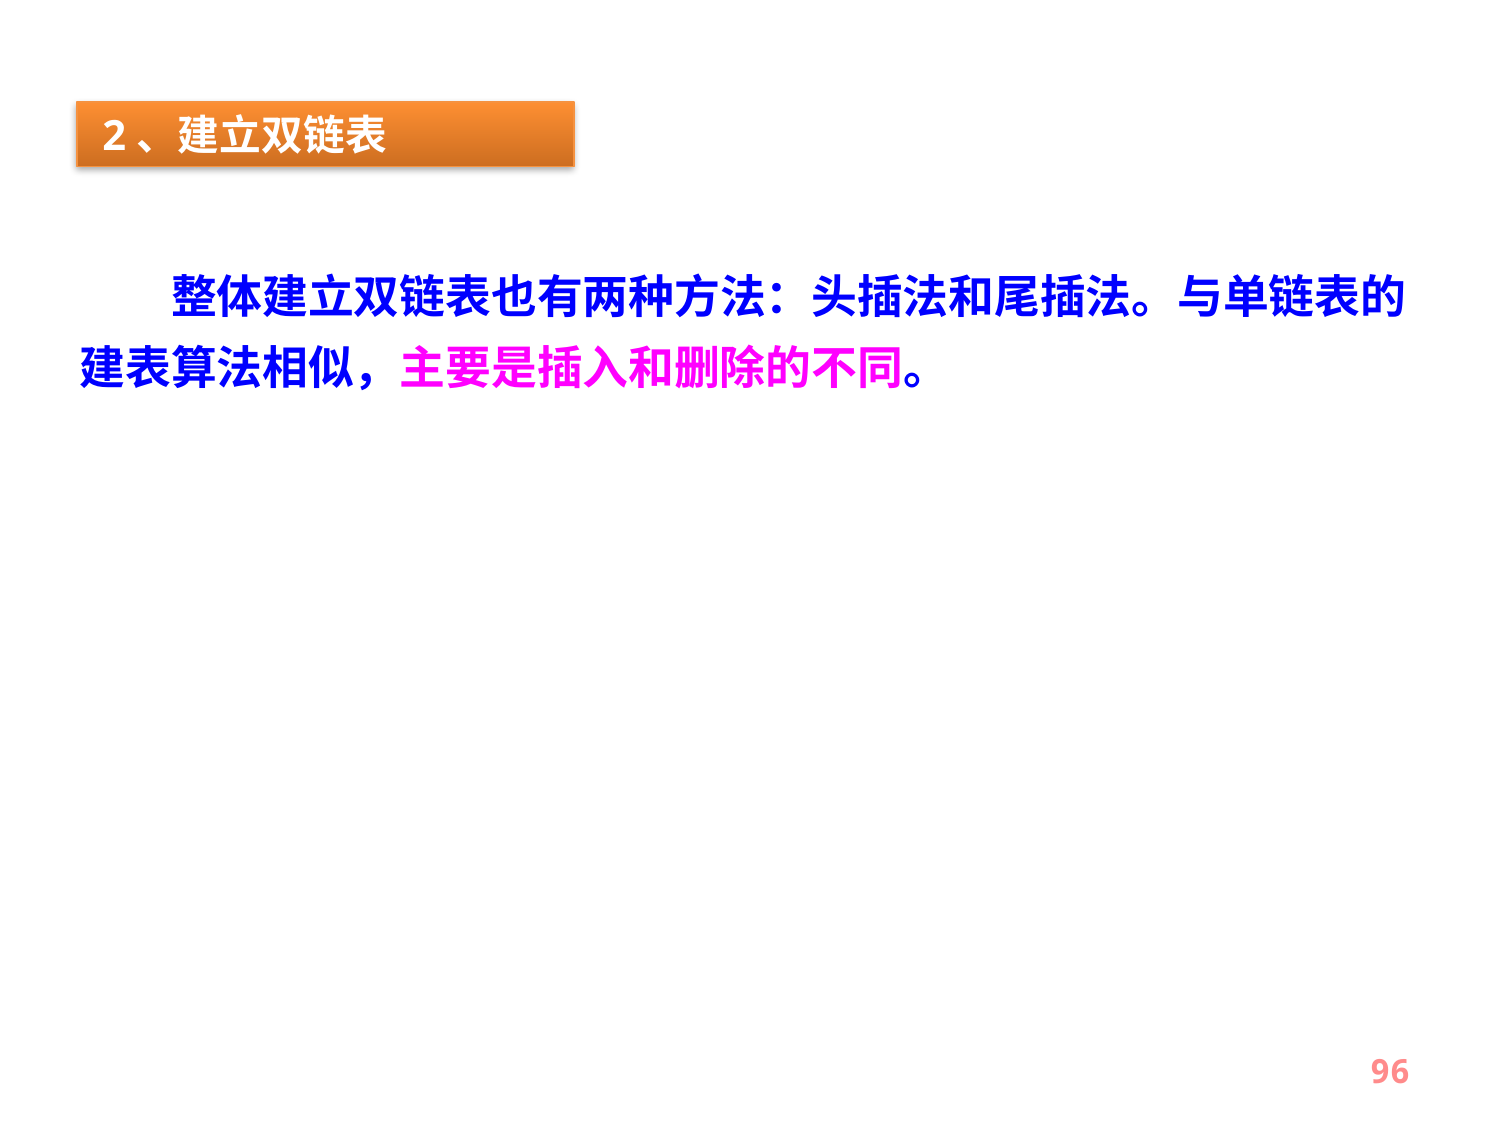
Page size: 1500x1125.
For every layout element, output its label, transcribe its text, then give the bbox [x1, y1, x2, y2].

slide_number 96 [1074, 1042, 1425, 1103]
text_box 整体建立双链表也有两种方法：头插法和尾插法。与单链表的建表算法相似，主要是插入和删除的不同。 [64, 243, 1447, 402]
text_box 2、建立双链表 [76, 101, 575, 167]
